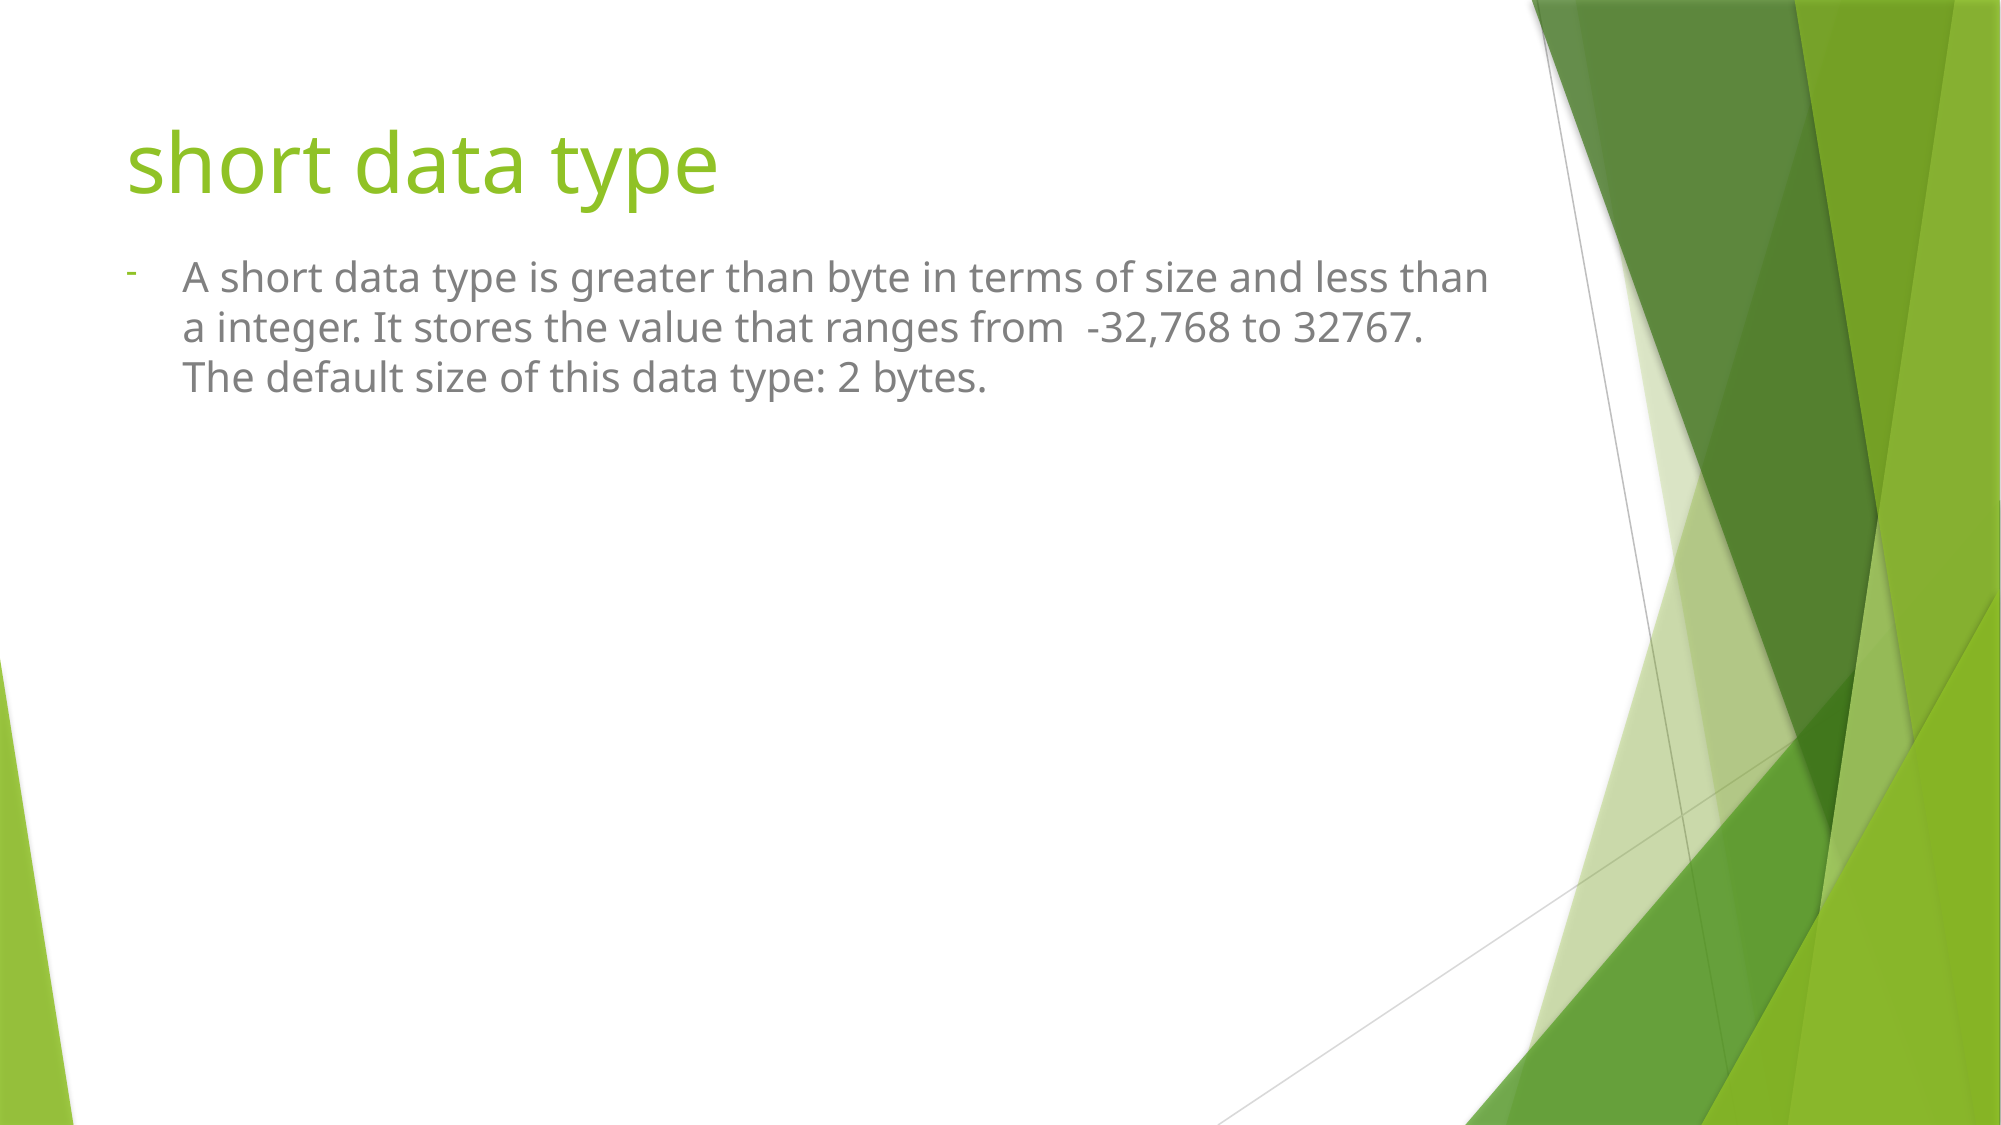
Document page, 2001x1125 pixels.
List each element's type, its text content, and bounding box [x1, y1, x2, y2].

list A short data type is greater than byte in terms of size and less than a integer. It stores the value that ranges from -32,768 to 32767. The default size of this data type: 2 bytes. [111, 243, 1522, 461]
title short data type [111, 82, 1522, 243]
